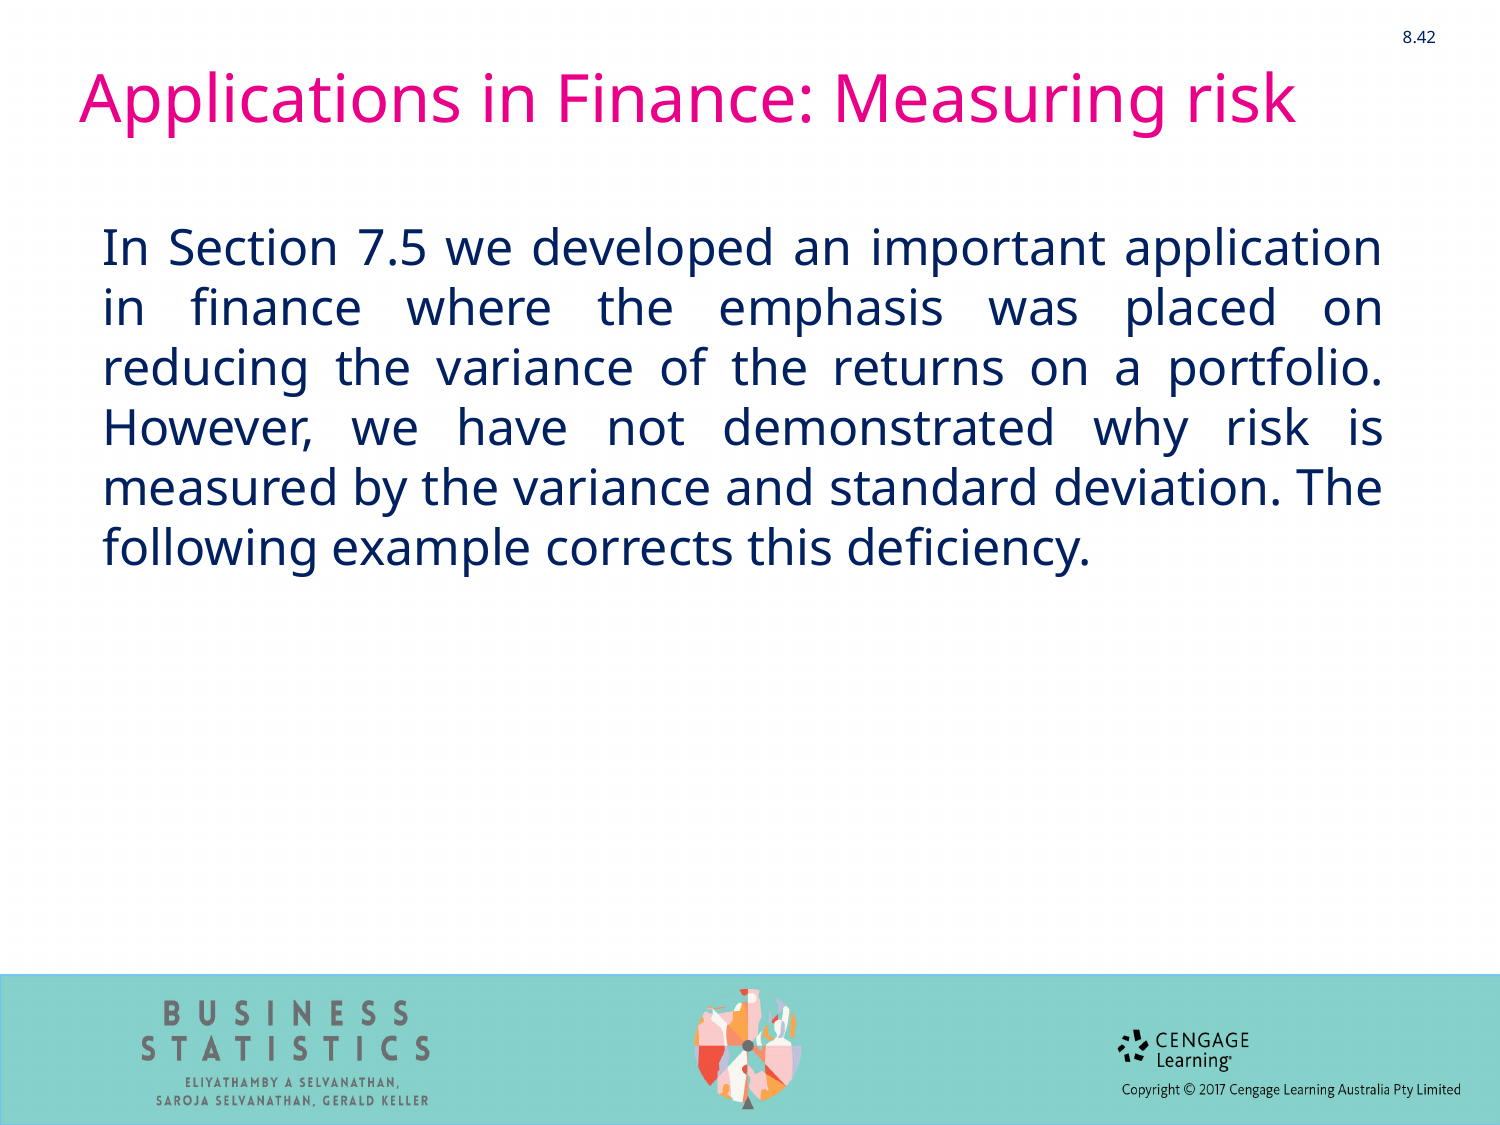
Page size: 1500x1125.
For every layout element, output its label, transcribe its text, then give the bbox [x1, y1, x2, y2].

title Applications in Finance: Measuring risk [64, 42, 1415, 149]
slide_number 8.42 [1387, 0, 1500, 55]
picture [0, 0, 1500, 1125]
list In Section 7.5 we developed an important application in finance where the emphasis was placed on reducing the variance of the returns on a portfolio. However, we have not demonstrated why risk is measured by the variance and standard deviation. The following example corrects this deficiency. [86, 207, 1400, 634]
